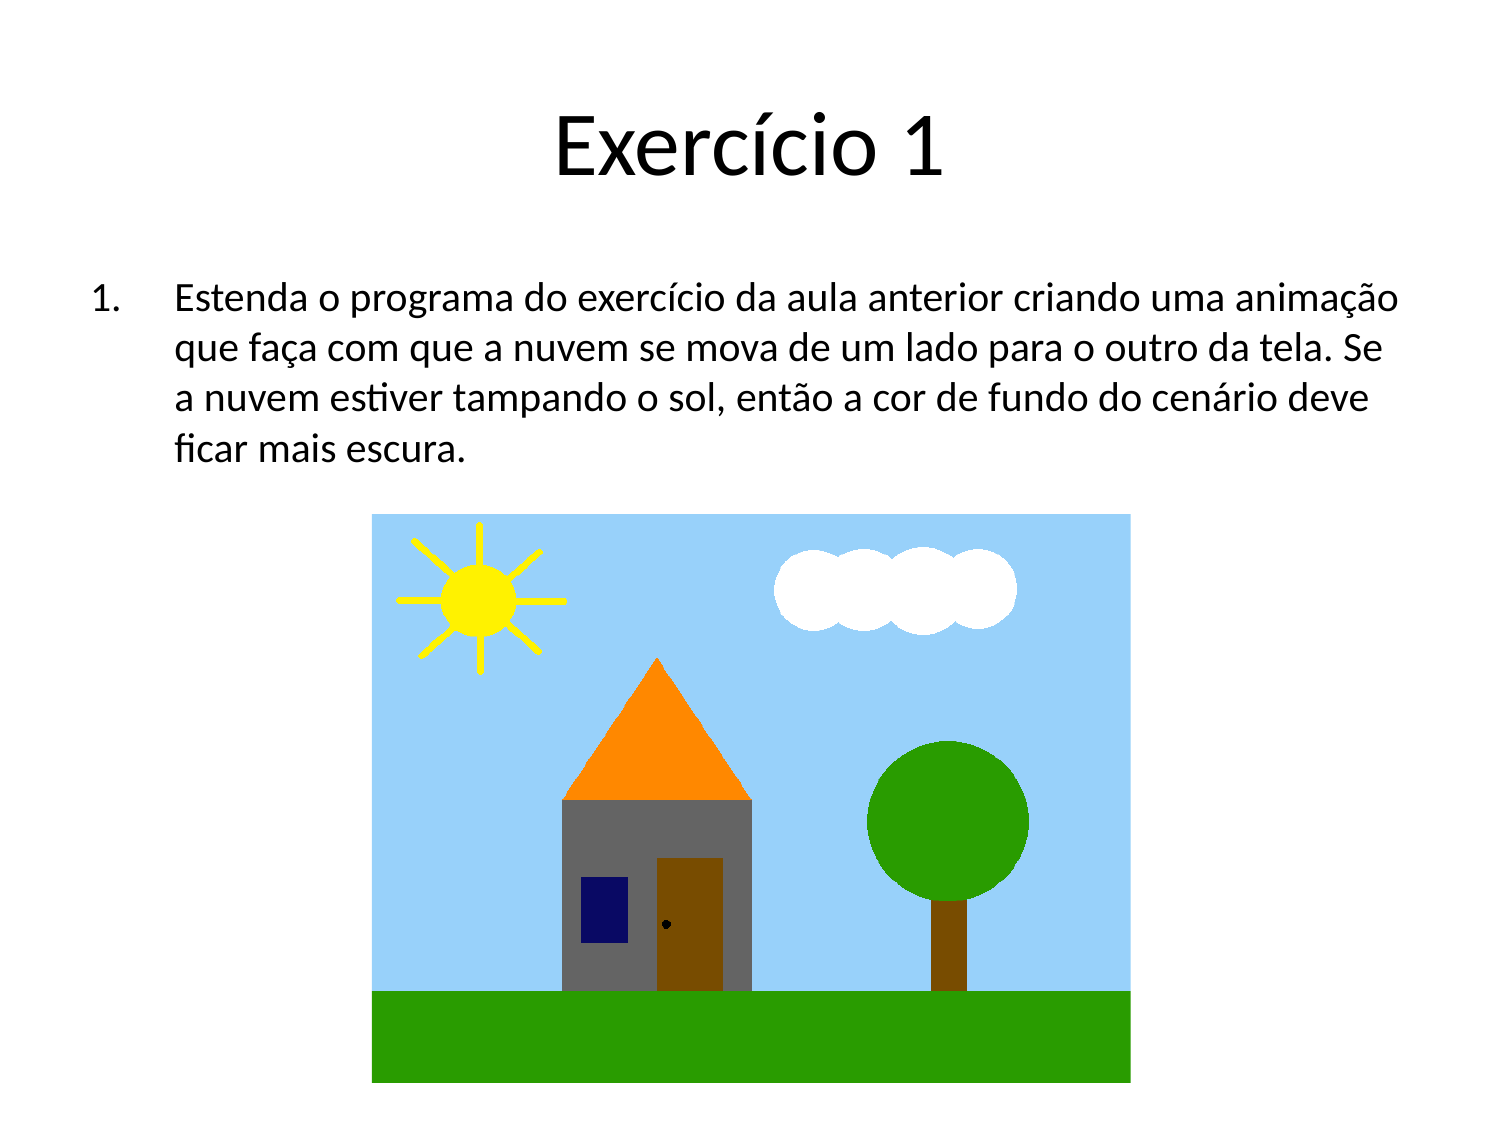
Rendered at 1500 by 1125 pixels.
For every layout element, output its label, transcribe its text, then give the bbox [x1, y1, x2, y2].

picture [371, 513, 1131, 1083]
title Exercício 1 [75, 45, 1425, 233]
list Estenda o programa do exercício da aula anterior criando uma animação que faça com que a nuvem se mova de um lado para o outro da tela. Se a nuvem estiver tampando o sol, então a cor de fundo do cenário deve ficar mais escura. [75, 262, 1425, 1005]
